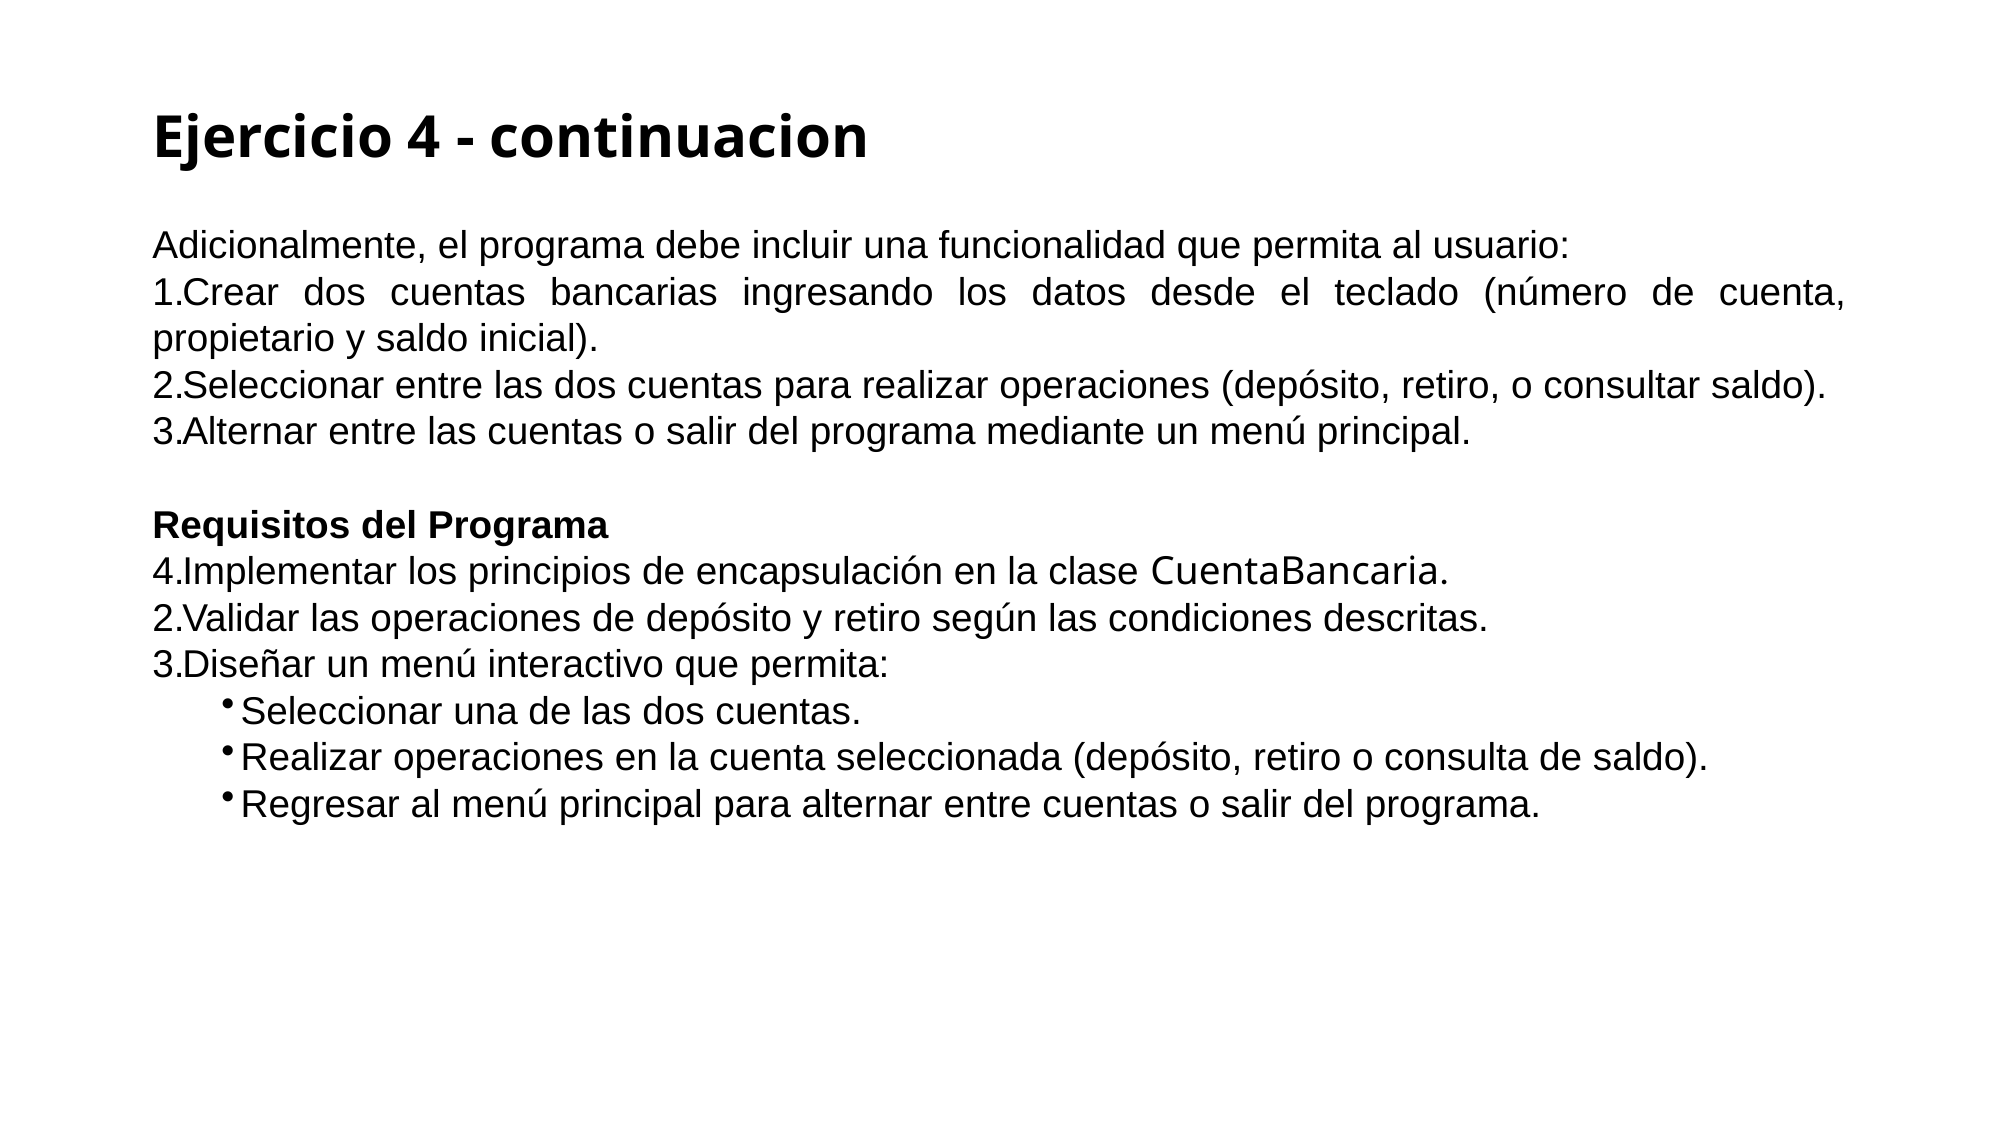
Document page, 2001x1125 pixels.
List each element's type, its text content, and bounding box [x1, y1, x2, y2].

list Adicionalmente, el programa debe incluir una funcionalidad que permita al usuario: Crear dos cuentas bancarias ingresando los datos desde el teclado (número de cuenta, propietario y saldo inicial). Seleccionar entre las dos cuentas para realizar operaciones (depósito, retiro, o consultar saldo). Alternar entre las cuentas o salir del programa mediante un menú principal. Requisitos del Programa Implementar los principios de encapsulación en la clase CuentaBancaria. Validar las operaciones de depósito y retiro según las condiciones descritas. Diseñar un menú interactivo que permita: Seleccionar una de las dos cuentas. Realizar operaciones en la cuenta seleccionada (depósito, retiro o consulta de saldo). Regresar al menú principal para alternar entre cuentas o salir del programa. [137, 212, 1863, 835]
title Ejercicio 4 - continuacion [137, 99, 1863, 179]
